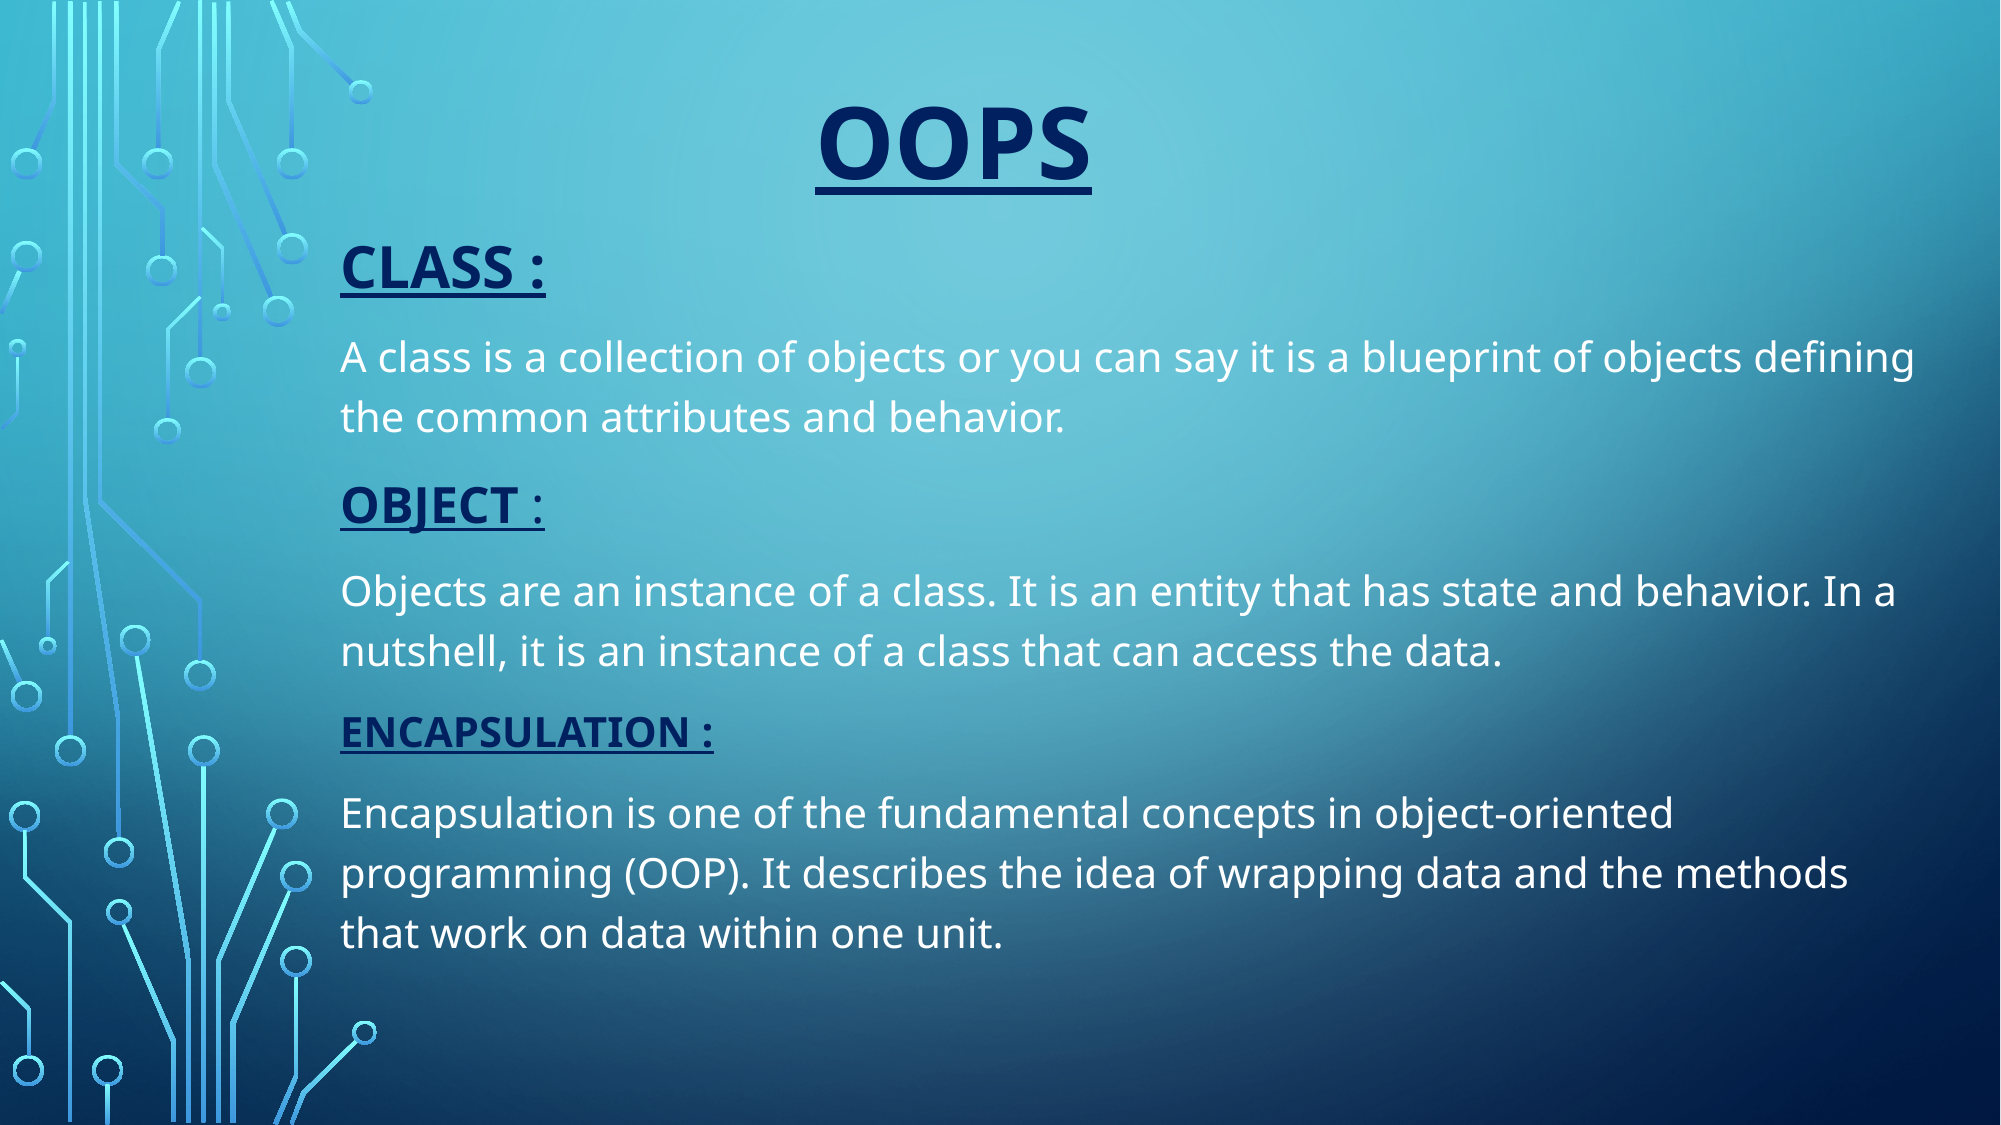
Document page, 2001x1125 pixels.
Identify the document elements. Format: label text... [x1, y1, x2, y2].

title OOPS [800, 67, 1224, 208]
subtitle Class : A class is a collection of objects or you can say it is a blueprint of objects defining the common attributes and behavior. Object : Objects are an instance of a class. It is an entity that has state and behavior. In a nutshell, it is an instance of a class that can access the data. Encapsulation : Encapsulation is one of the fundamental concepts in object-oriented programming (OOP). It describes the idea of wrapping data and the methods that work on data within one unit. [325, 208, 1943, 1052]
